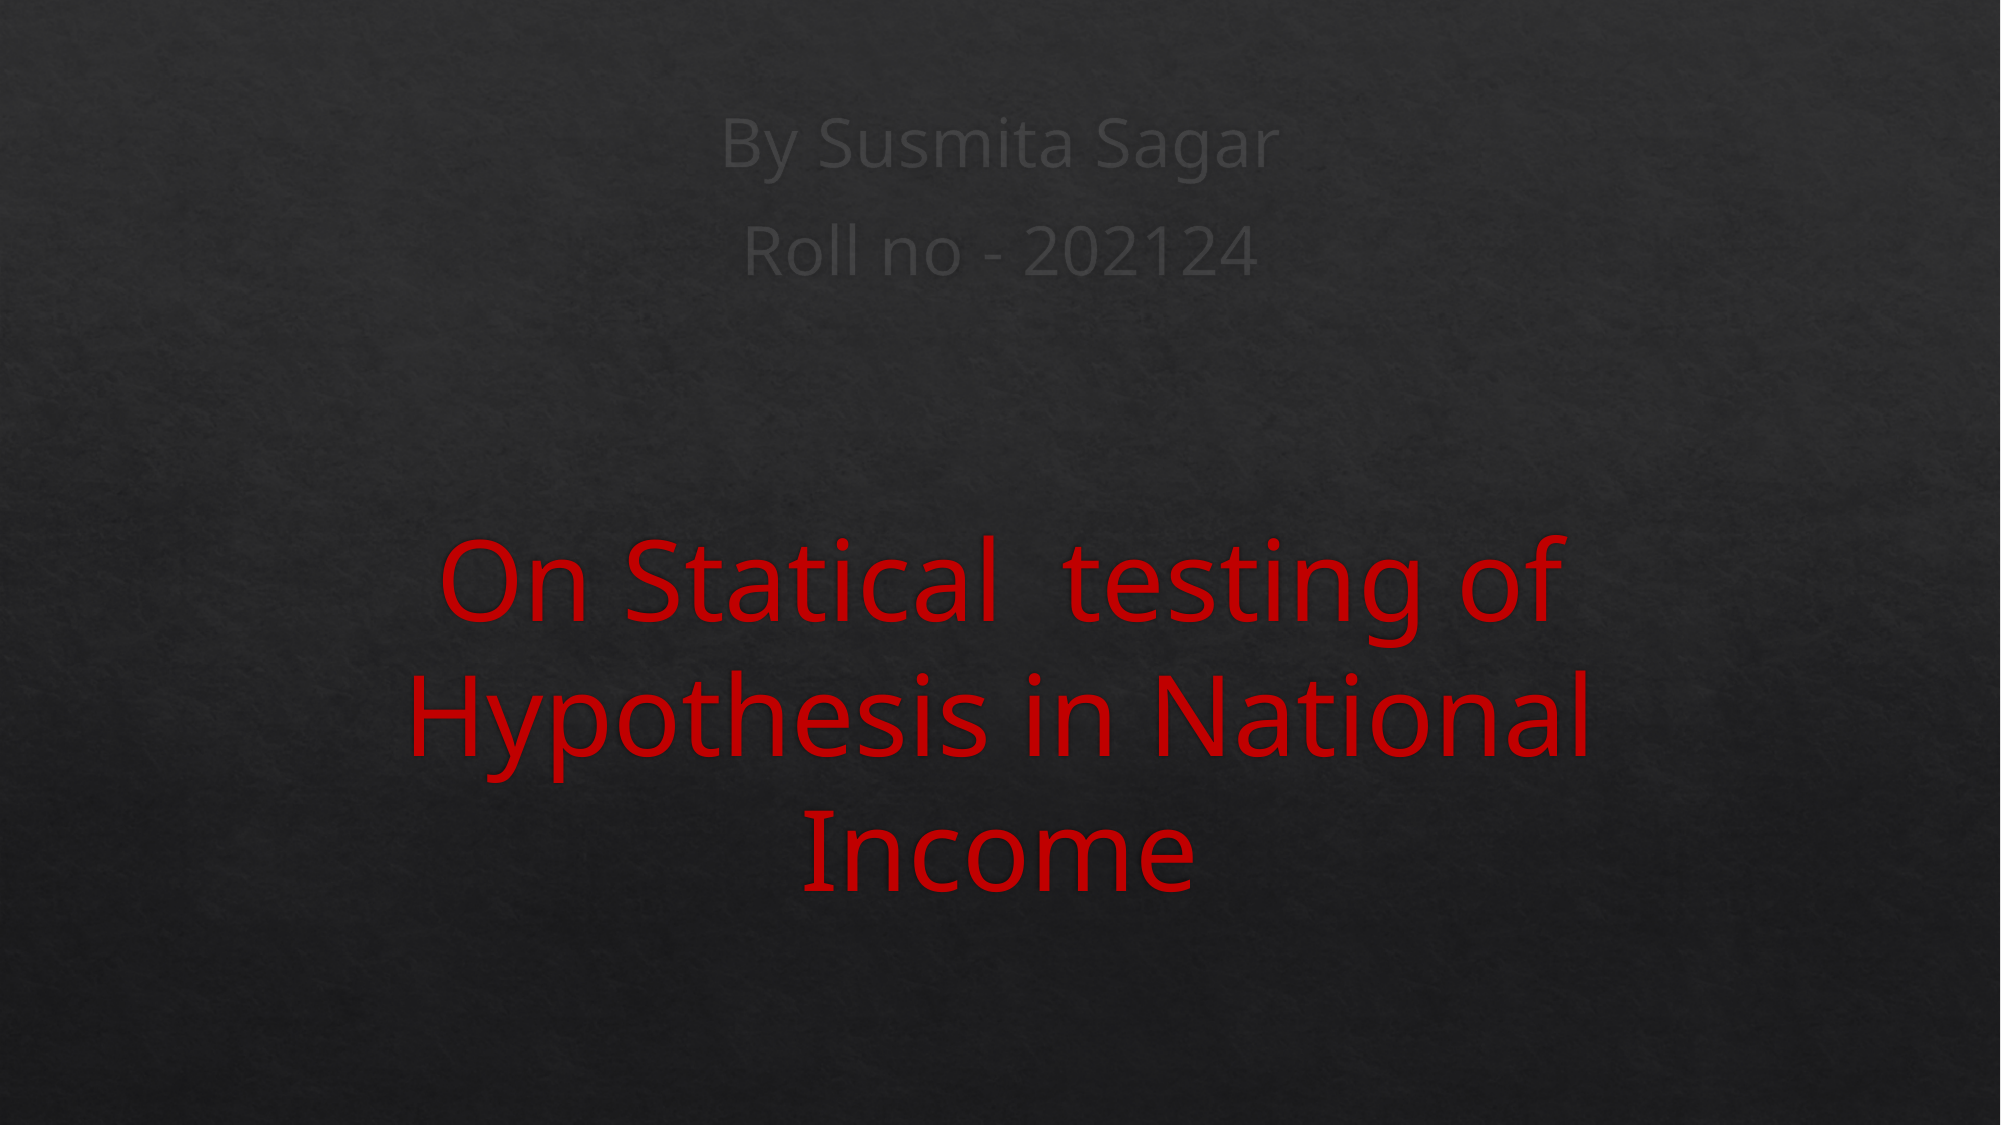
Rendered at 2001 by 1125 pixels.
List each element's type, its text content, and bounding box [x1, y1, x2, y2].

subtitle By Susmita Sagar Roll no - 202124 [702, 90, 1298, 363]
title On Statical testing of Hypothesis in National Income [249, 363, 1750, 922]
